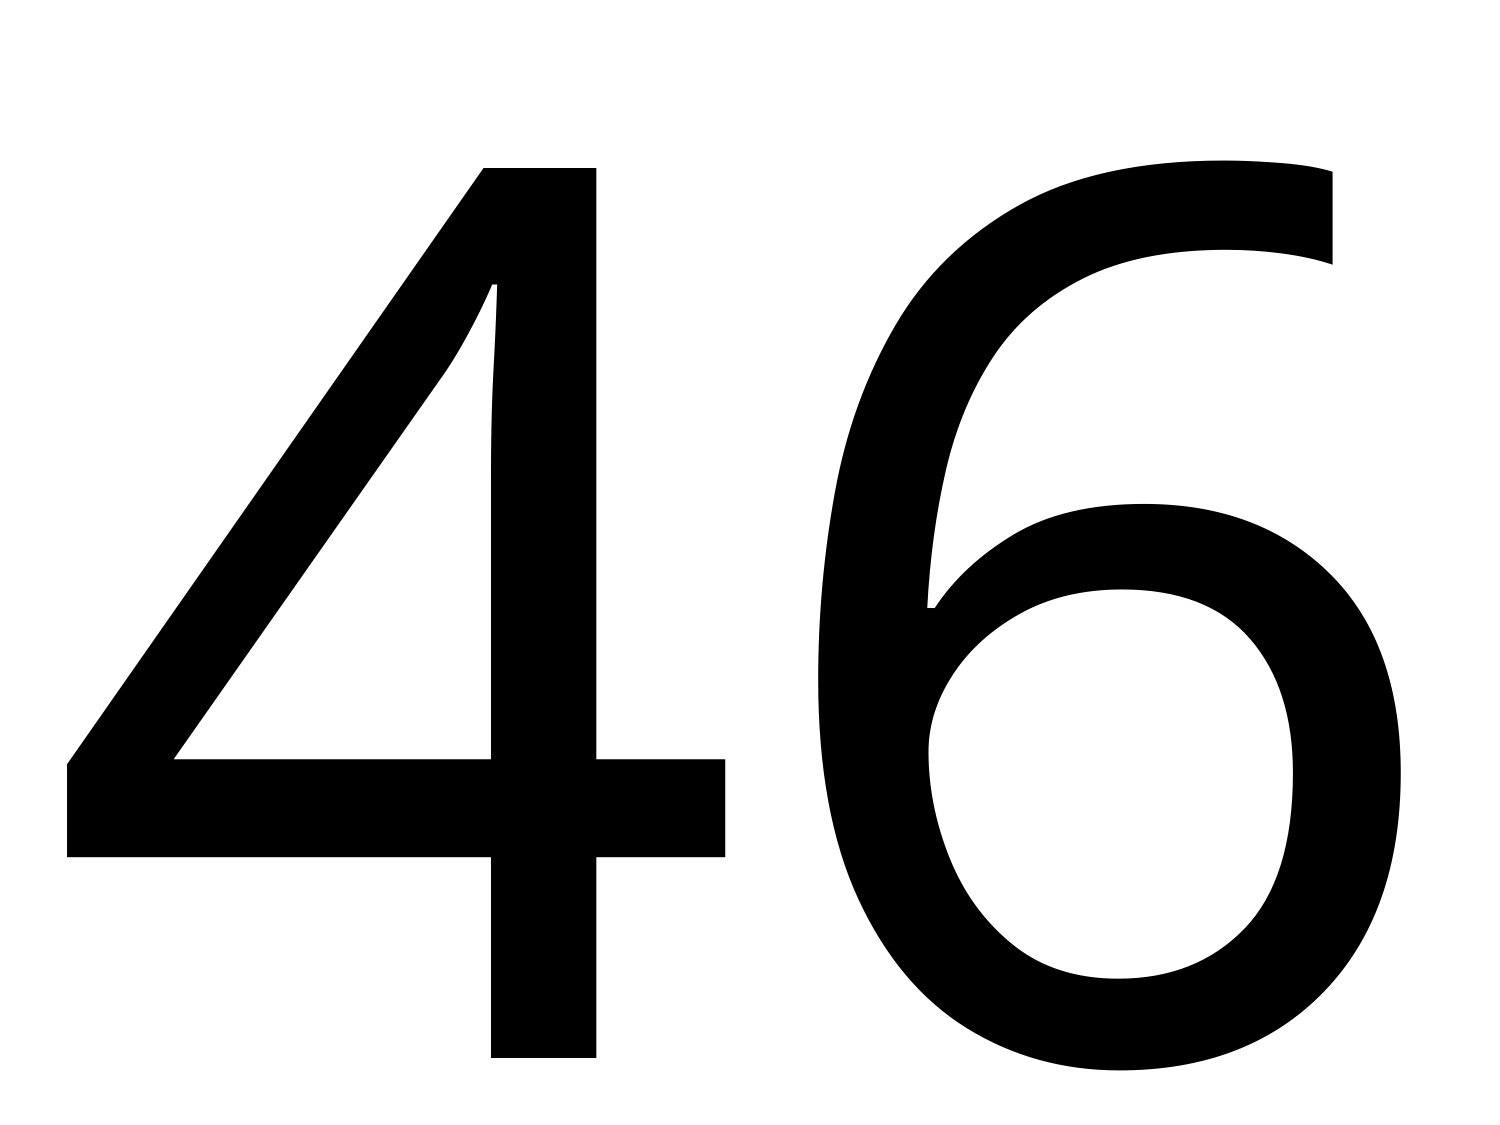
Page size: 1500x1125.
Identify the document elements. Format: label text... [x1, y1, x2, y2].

title 46 [0, 0, 1500, 1125]
